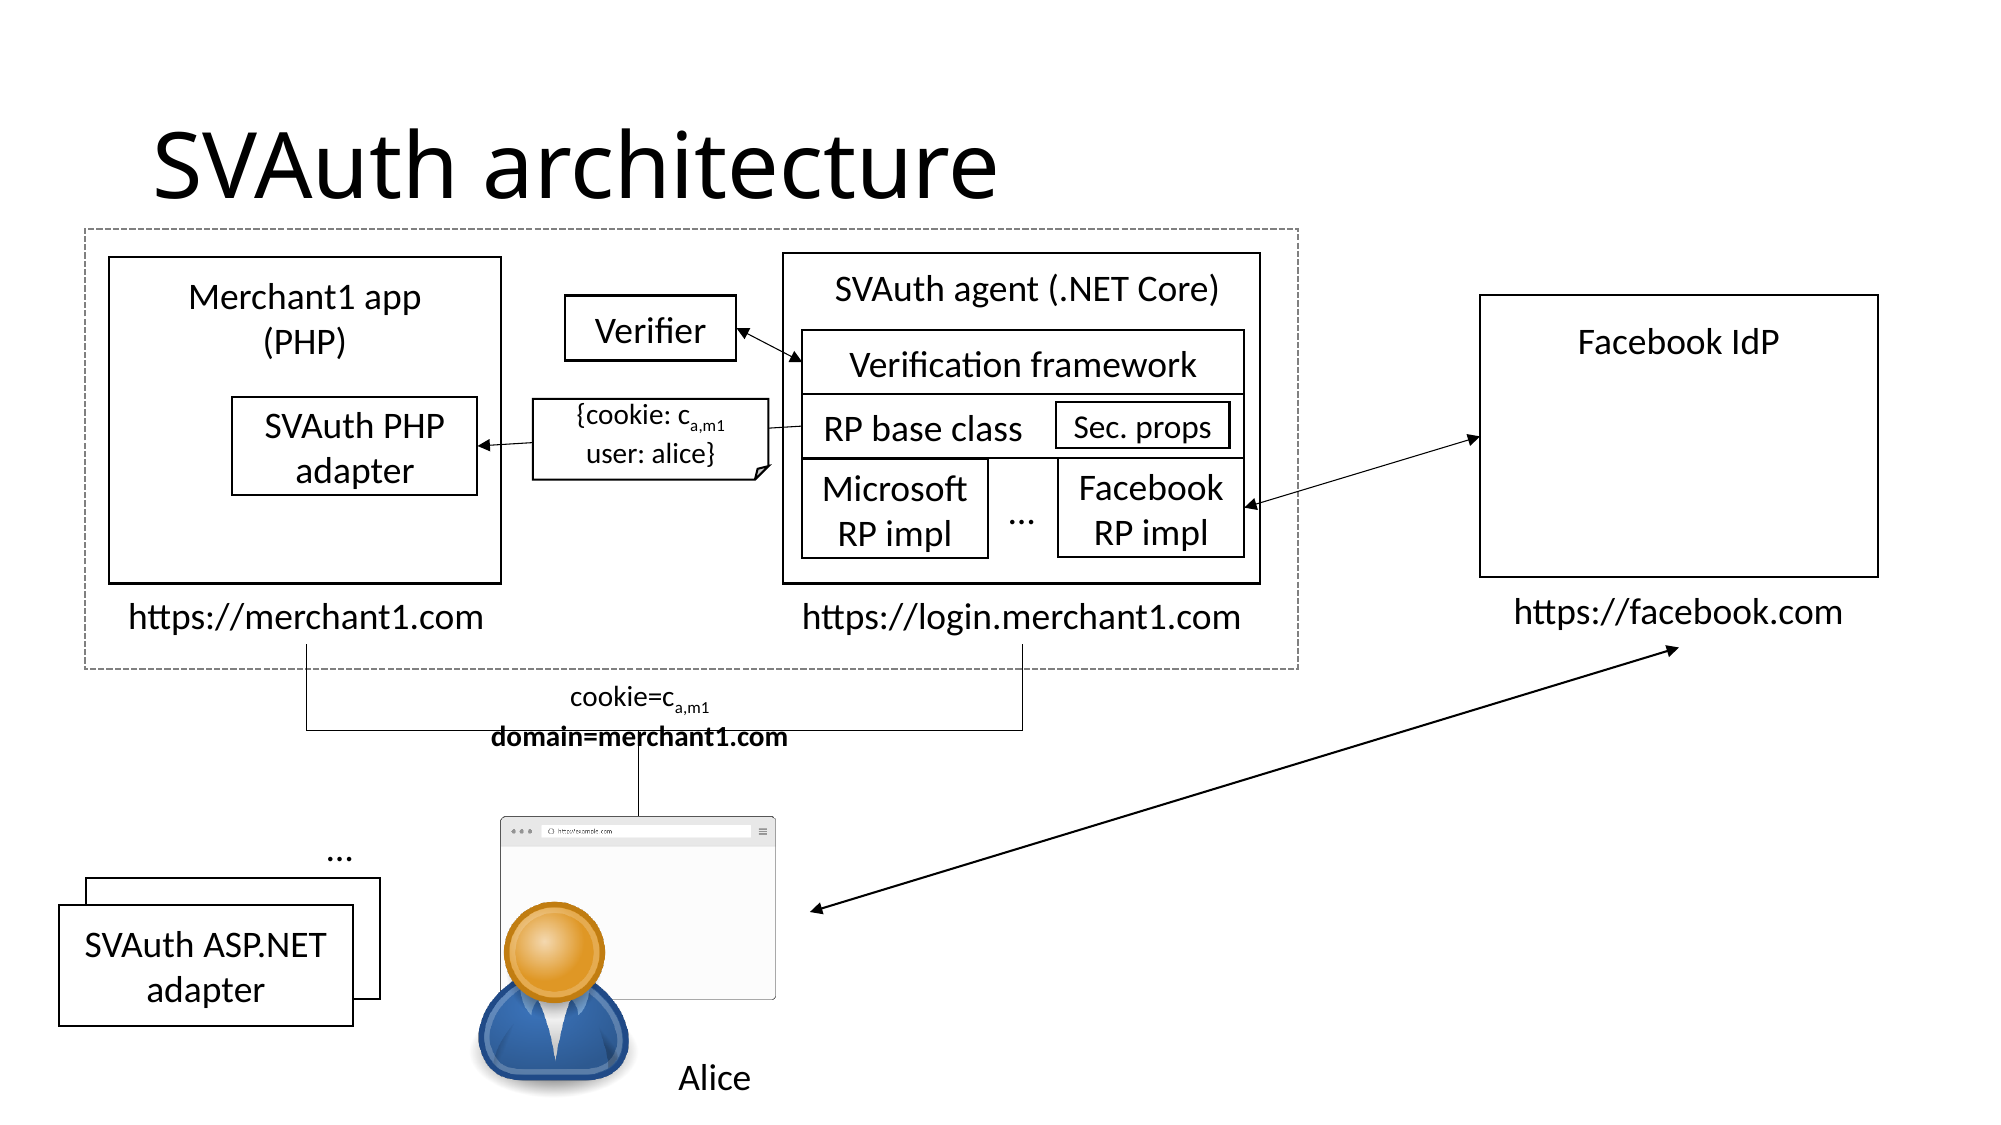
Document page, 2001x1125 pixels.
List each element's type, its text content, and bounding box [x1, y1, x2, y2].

text_box [84, 228, 1299, 670]
text_box Alice [663, 1045, 767, 1106]
text_box cookie=ca,m1 domain=merchant1.com [558, 669, 744, 730]
picture [446, 816, 776, 1107]
text_box … [312, 816, 368, 876]
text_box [916, 647, 1679, 912]
text_box https://facebook.com [1498, 579, 1859, 640]
text_box cookie=ca,m1 domain=merchant1.com [558, 731, 638, 760]
text_box [85, 877, 381, 1000]
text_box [386, 564, 558, 897]
text_box [1479, 294, 1879, 578]
text_box Facebook IdP [1563, 309, 1795, 370]
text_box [744, 538, 916, 923]
title SVAuth architecture [137, 59, 1863, 278]
text_box SVAuth ASP.NET adapter [58, 904, 354, 1027]
text_box [801, 395, 1245, 459]
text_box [477, 425, 803, 446]
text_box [736, 327, 803, 363]
text_box Verification framework [801, 329, 1245, 395]
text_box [1244, 436, 1481, 508]
text_box Verifier [564, 294, 737, 362]
text_box RP base class [808, 396, 1042, 457]
text_box cookie=ca,m1 domain=merchant1.com [639, 731, 744, 760]
text_box Sec. props [1055, 401, 1231, 449]
